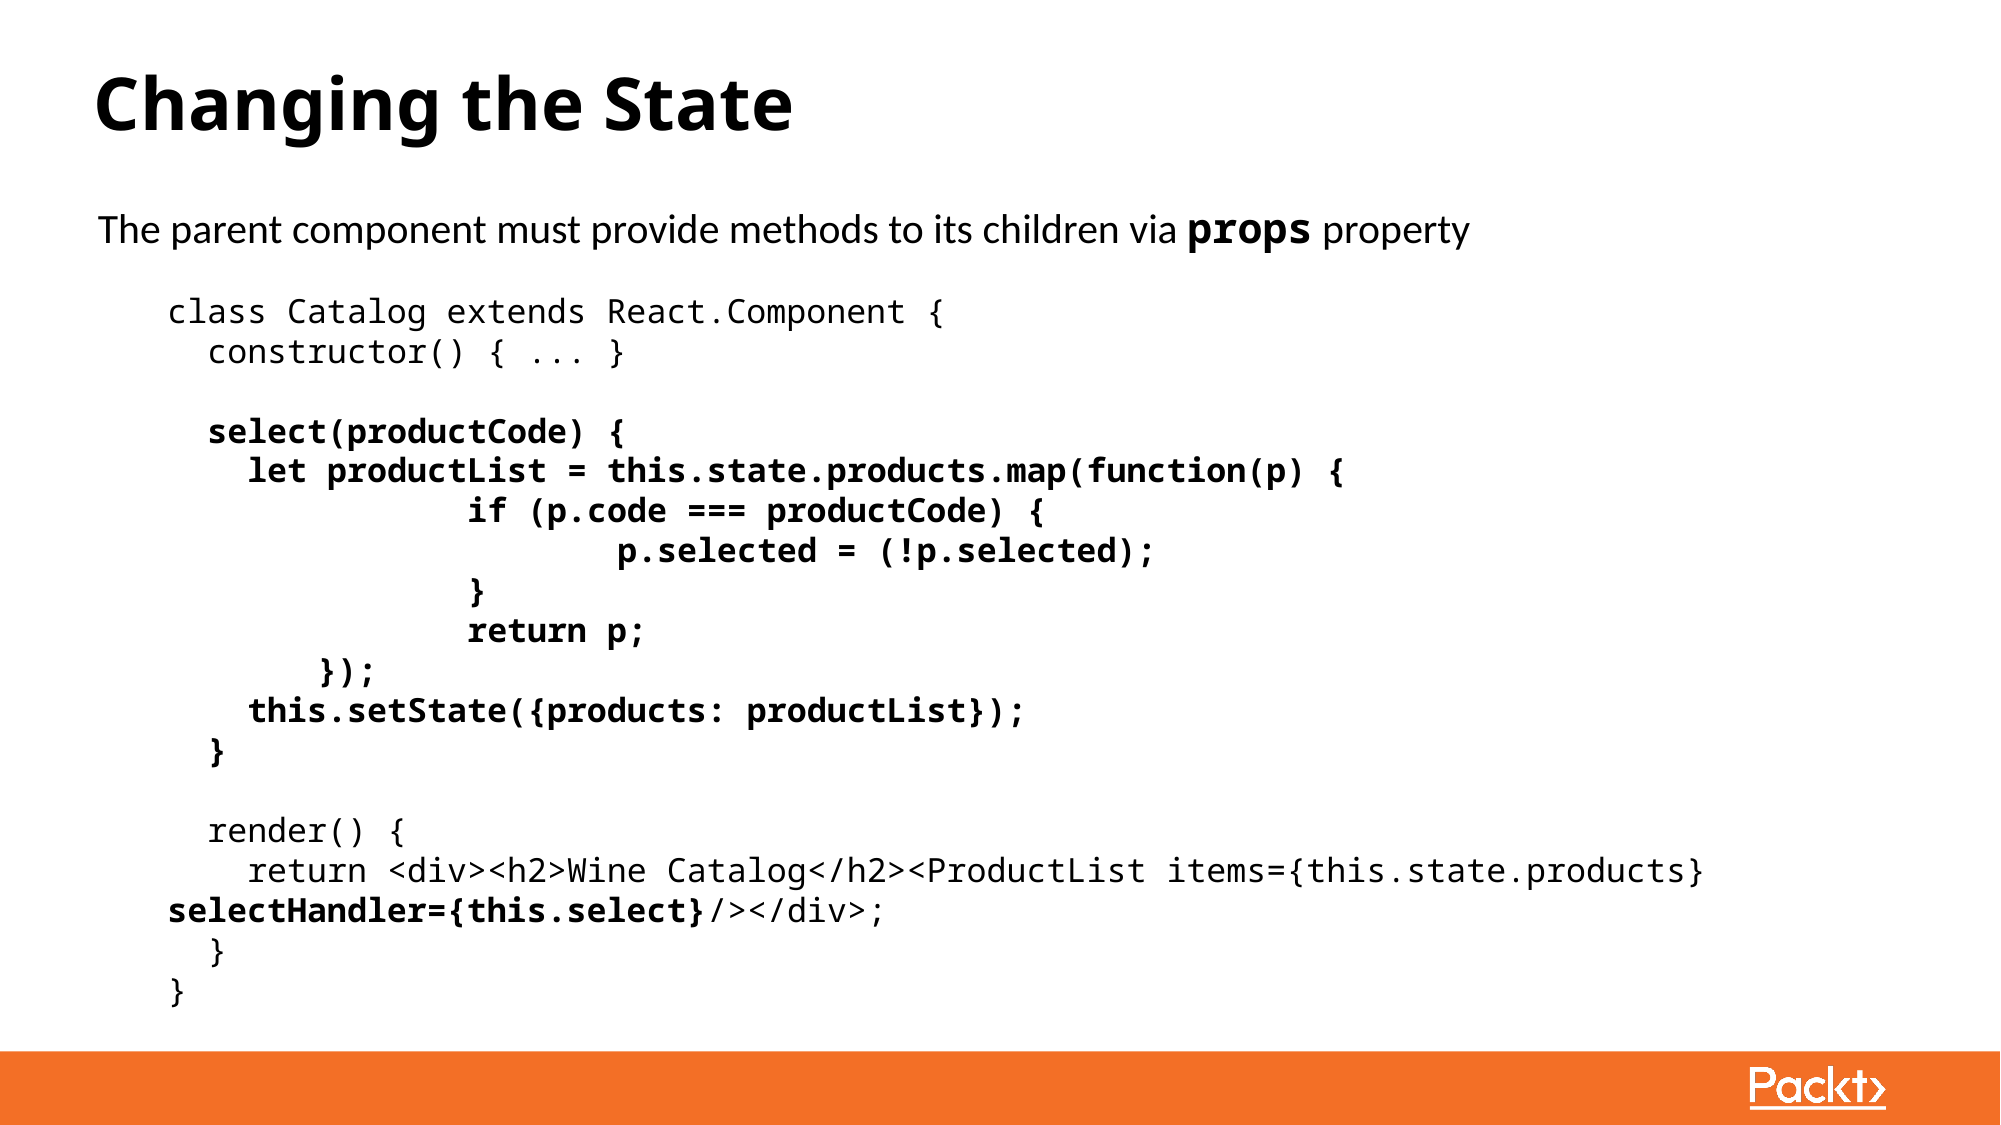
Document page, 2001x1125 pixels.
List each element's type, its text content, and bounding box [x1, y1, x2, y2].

text_box The parent component must provide methods to its children via props property [83, 194, 1910, 270]
picture [1729, 1045, 1906, 1125]
text_box class Catalog extends React.Component { constructor() { ... } select(productCode) { let productList = this.state.products.map(function(p) { if (p.code === productCode) { p.selected = (!p.selected); } return p; }); this.setState({products: productList}); } render() { return <div><h2>Wine Catalog</h2><ProductList items={this.state.products} selectHandler={this.select}/></div>; } } [147, 270, 1801, 1026]
text_box Changing the State [78, 43, 1186, 171]
